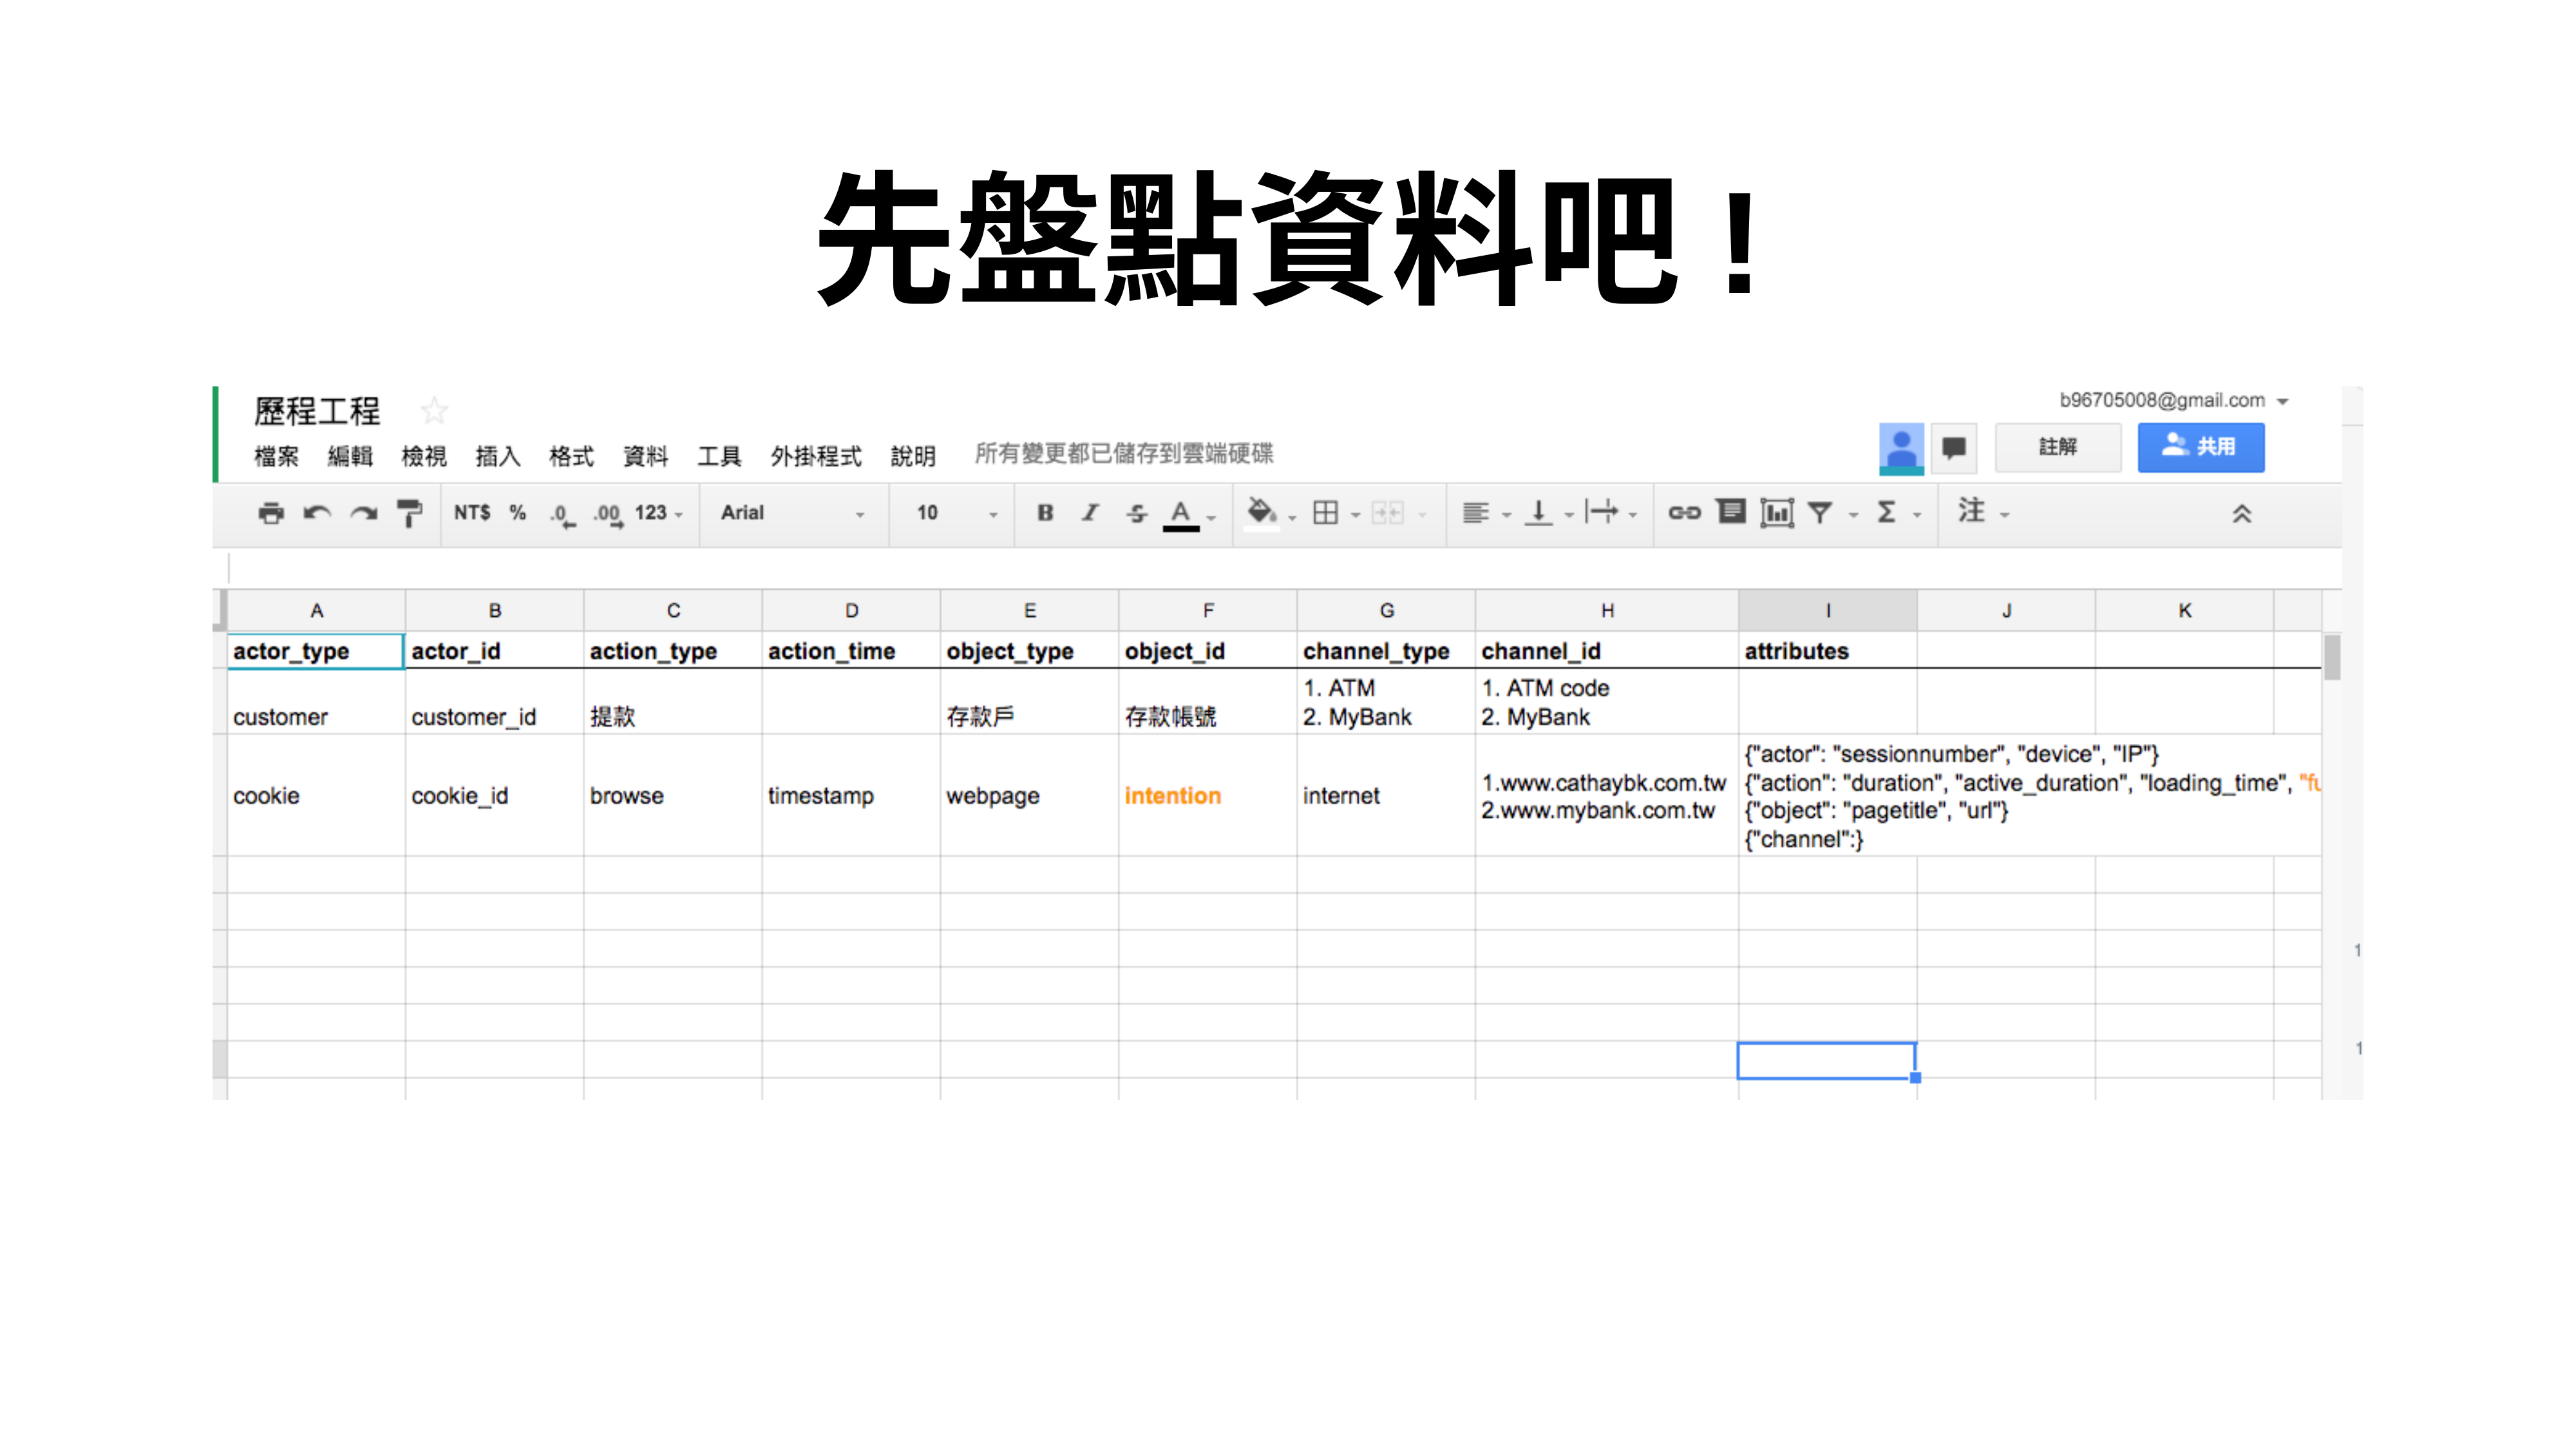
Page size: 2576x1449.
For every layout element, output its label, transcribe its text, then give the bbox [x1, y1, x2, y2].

title 先盤點資料吧! [669, 114, 1907, 356]
picture [212, 386, 2363, 1101]
